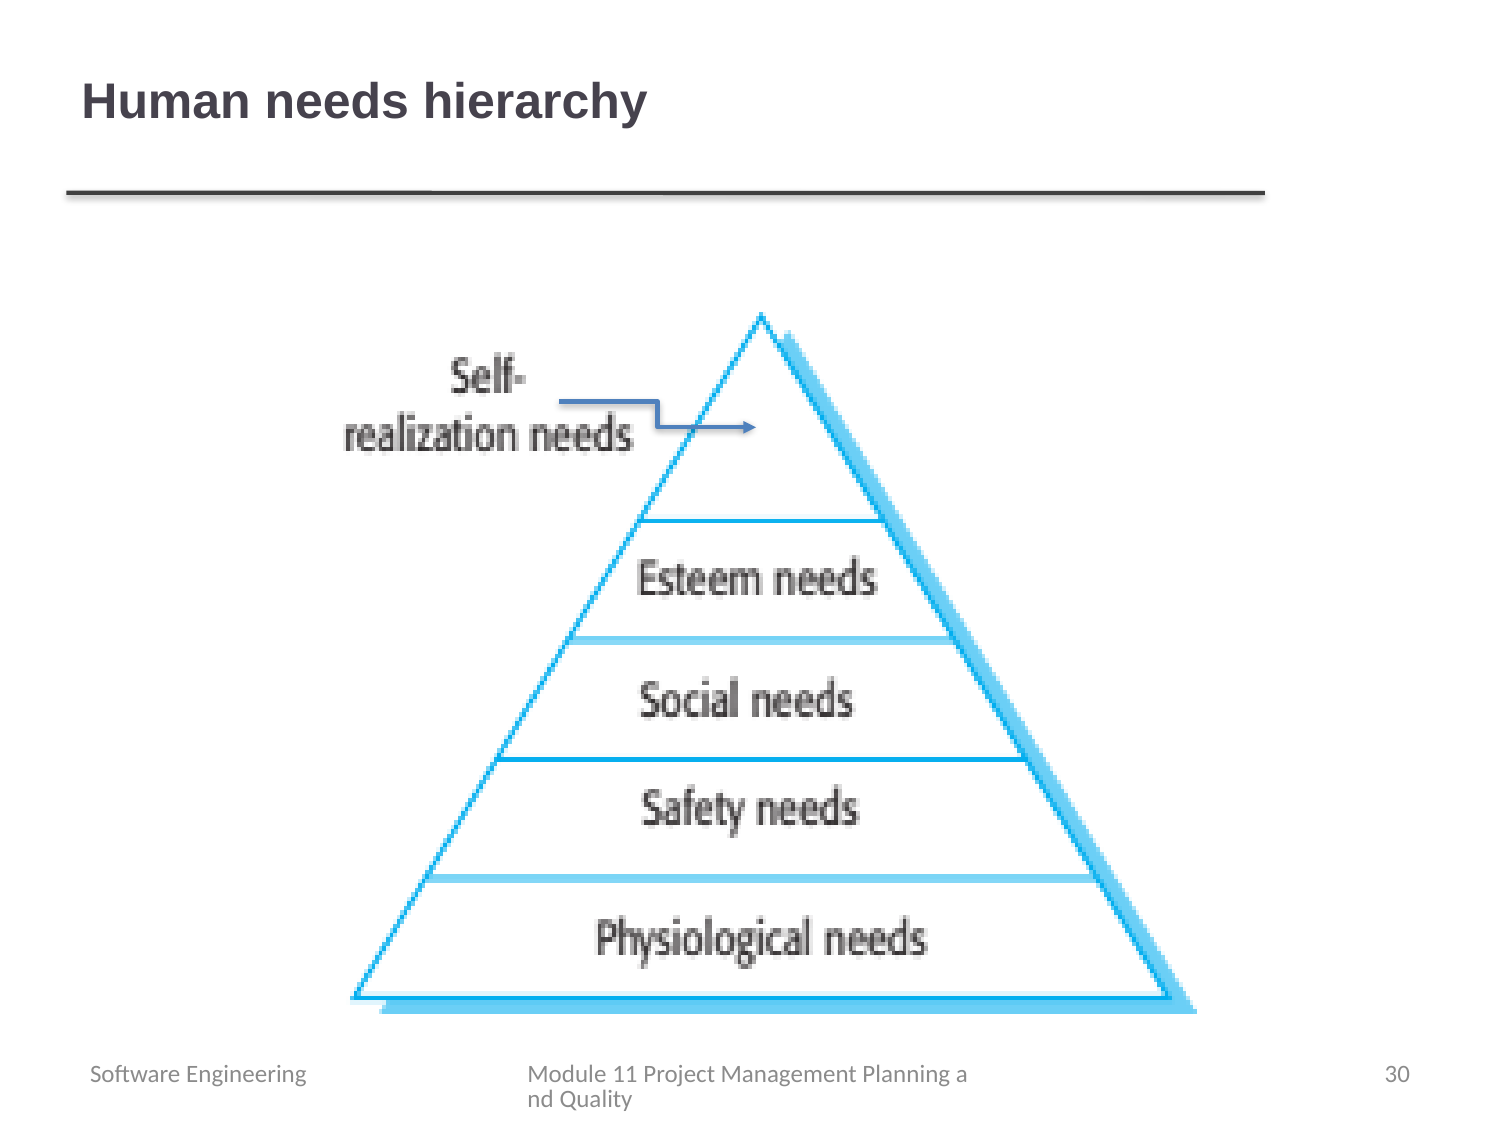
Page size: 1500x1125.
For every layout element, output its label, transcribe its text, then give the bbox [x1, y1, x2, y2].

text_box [558, 401, 757, 428]
title Human needs hierarchy [66, 4, 1264, 193]
footer Module 11 Project Management Planning and Quality [512, 1042, 988, 1103]
slide_number Software Engineering [75, 1042, 425, 1103]
slide_number 30 [1074, 1042, 1425, 1103]
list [247, 308, 1280, 1014]
